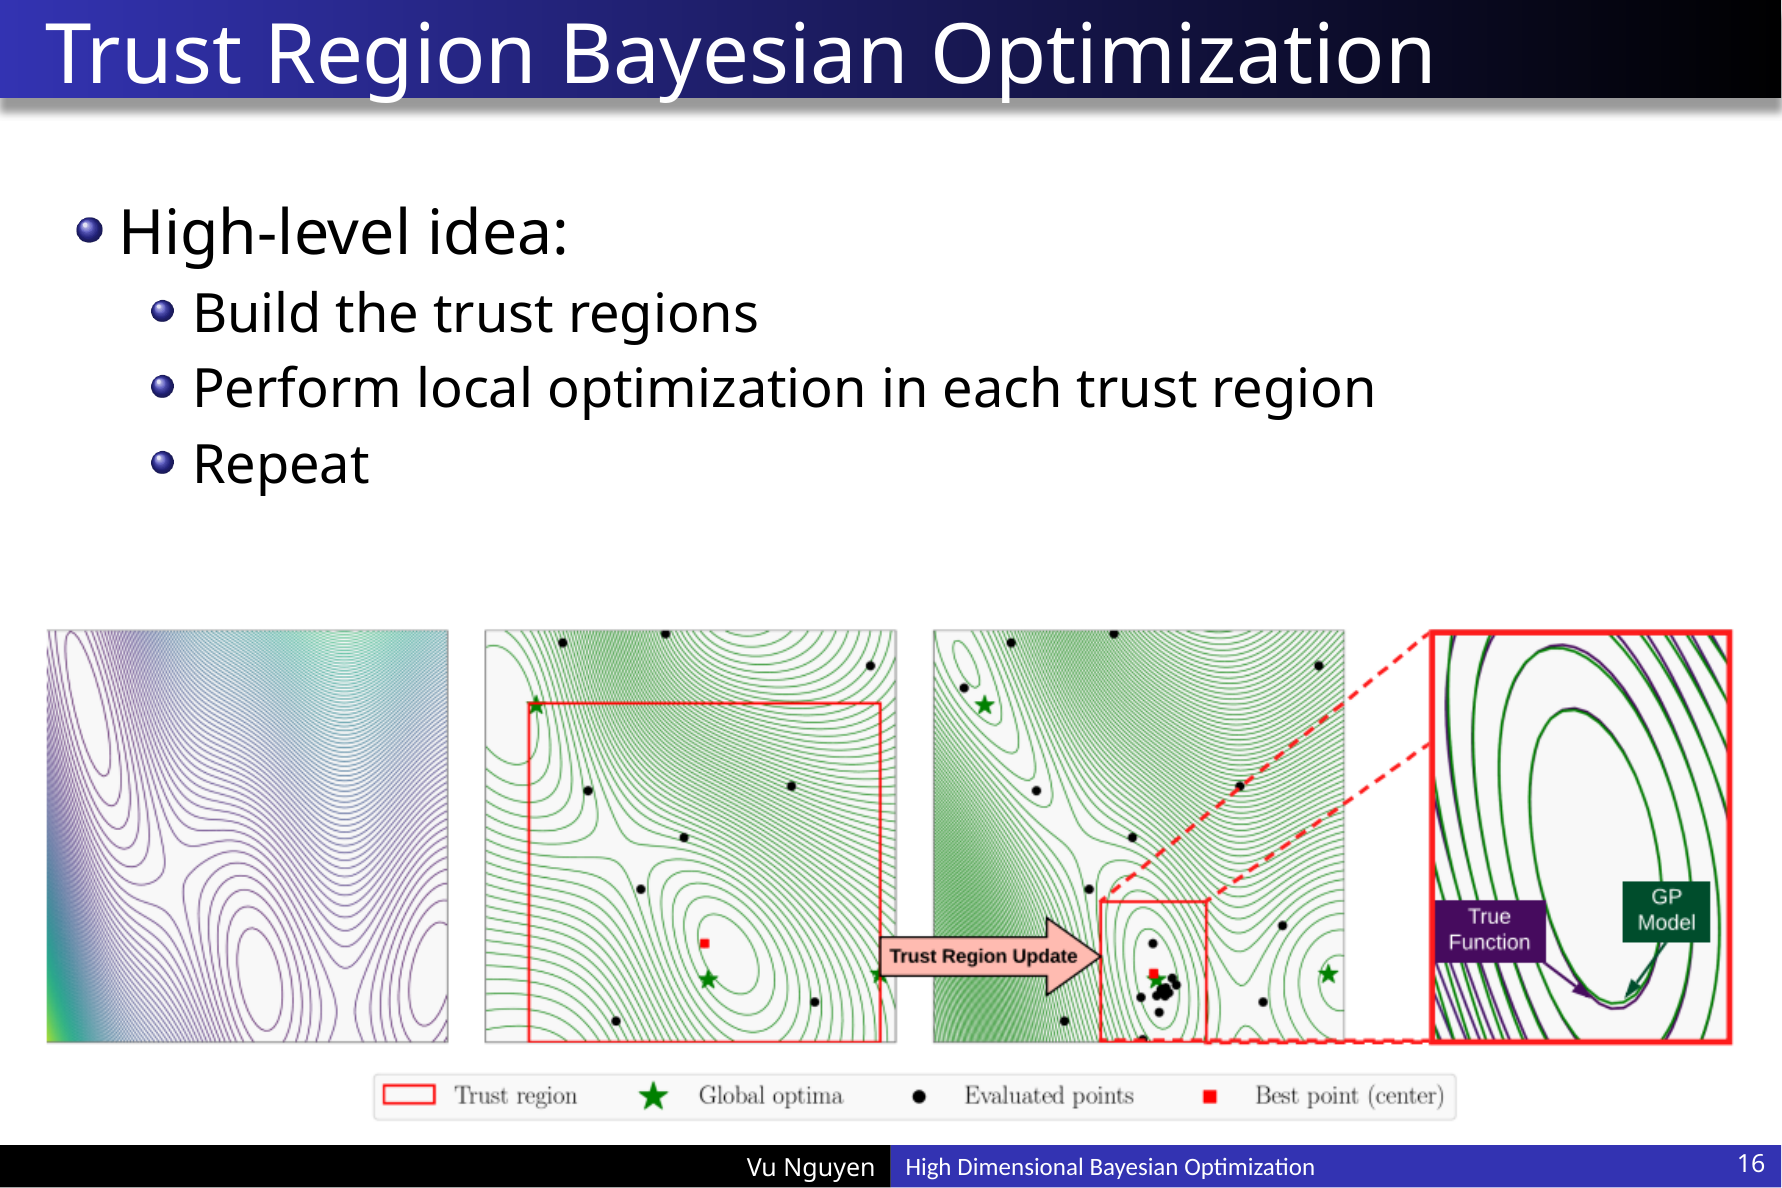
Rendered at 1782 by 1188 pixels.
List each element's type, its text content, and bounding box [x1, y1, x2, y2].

list High-level idea: Build the trust regions Perform local optimization in each trust region Repeat [59, 184, 1693, 614]
picture [149, 373, 176, 399]
picture [74, 215, 105, 244]
picture [33, 617, 1748, 1126]
title Trust Region Bayesian Optimization [0, 0, 1737, 101]
picture [149, 298, 176, 323]
footer High Dimensional Bayesian Optimization [890, 1145, 1572, 1187]
picture [149, 449, 176, 475]
slide_number 16 [1572, 1143, 1781, 1187]
